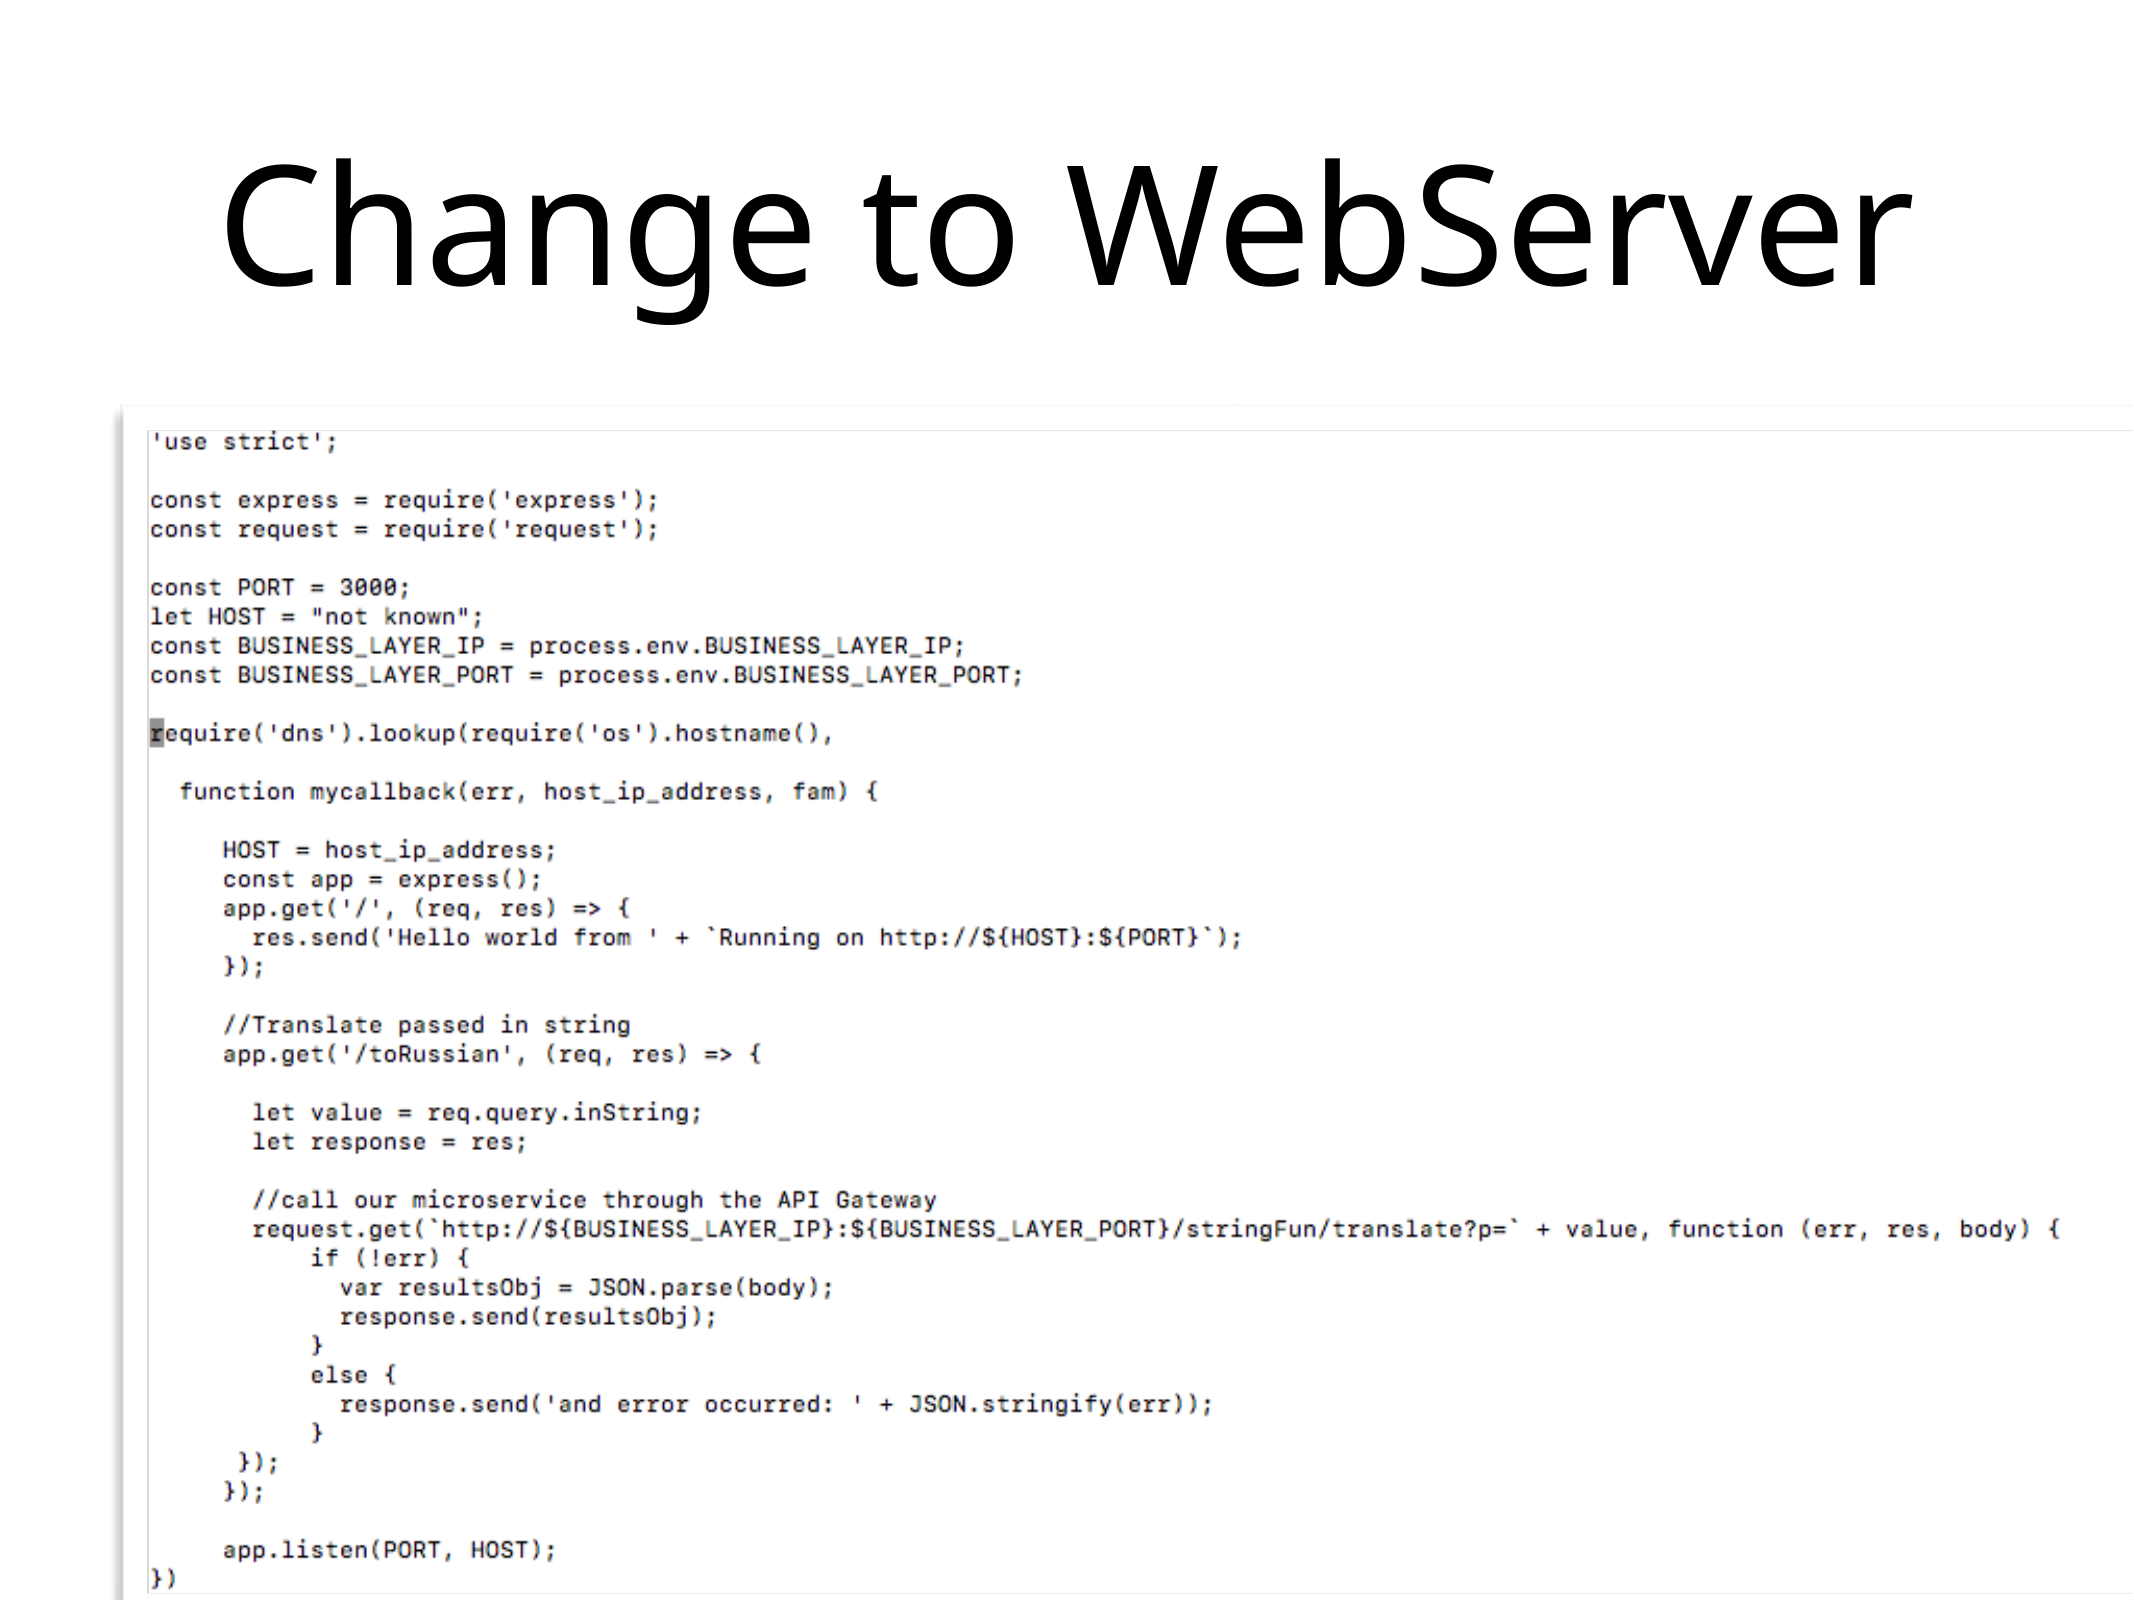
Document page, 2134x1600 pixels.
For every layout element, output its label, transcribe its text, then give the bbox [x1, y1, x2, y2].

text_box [111, 403, 2134, 1600]
title Change to WebServer [155, 41, 1978, 397]
